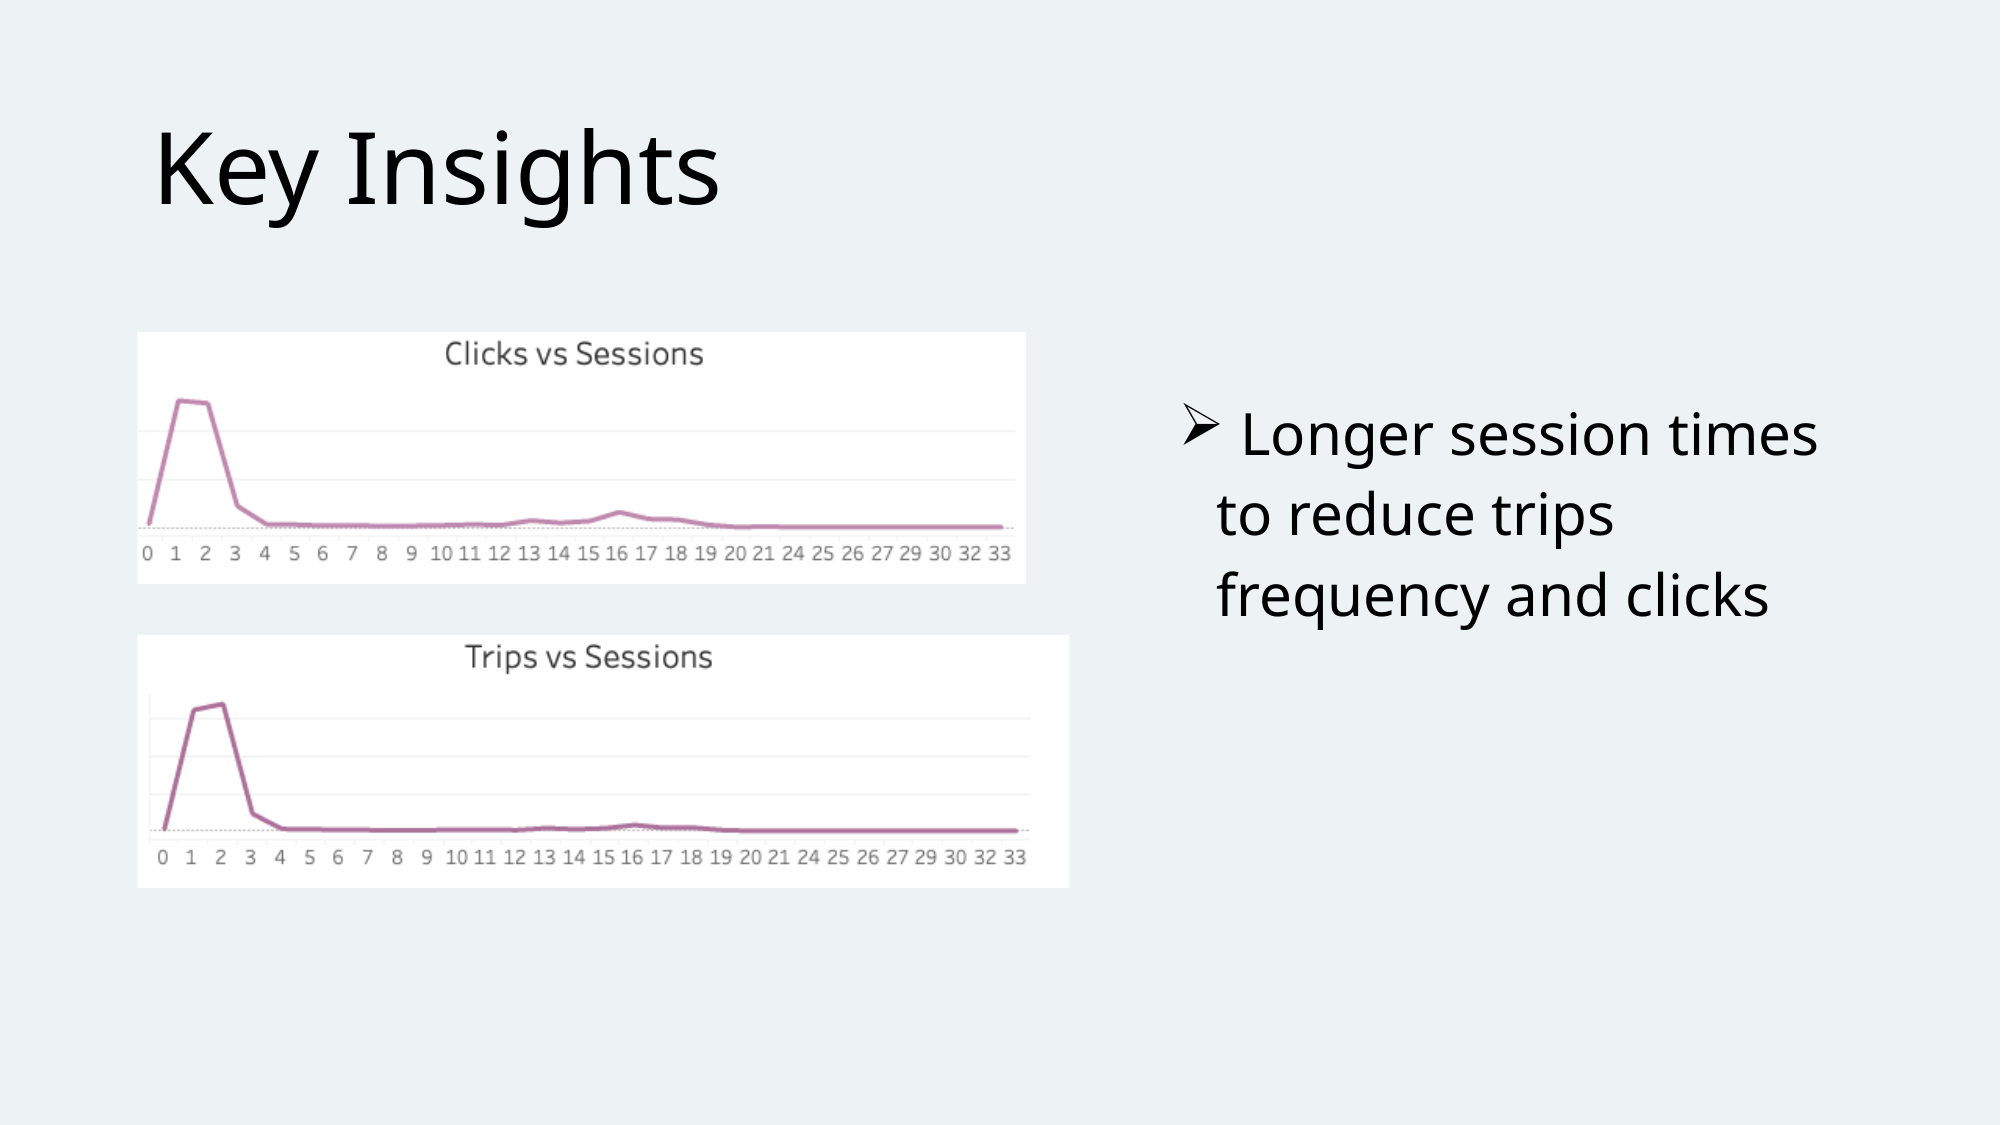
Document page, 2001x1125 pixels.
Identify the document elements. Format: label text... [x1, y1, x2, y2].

title Key Insights [137, 63, 1863, 281]
picture [137, 332, 1027, 584]
list Longer session times to reduce trips frequency and clicks [1163, 271, 1863, 1056]
picture [137, 635, 1070, 888]
